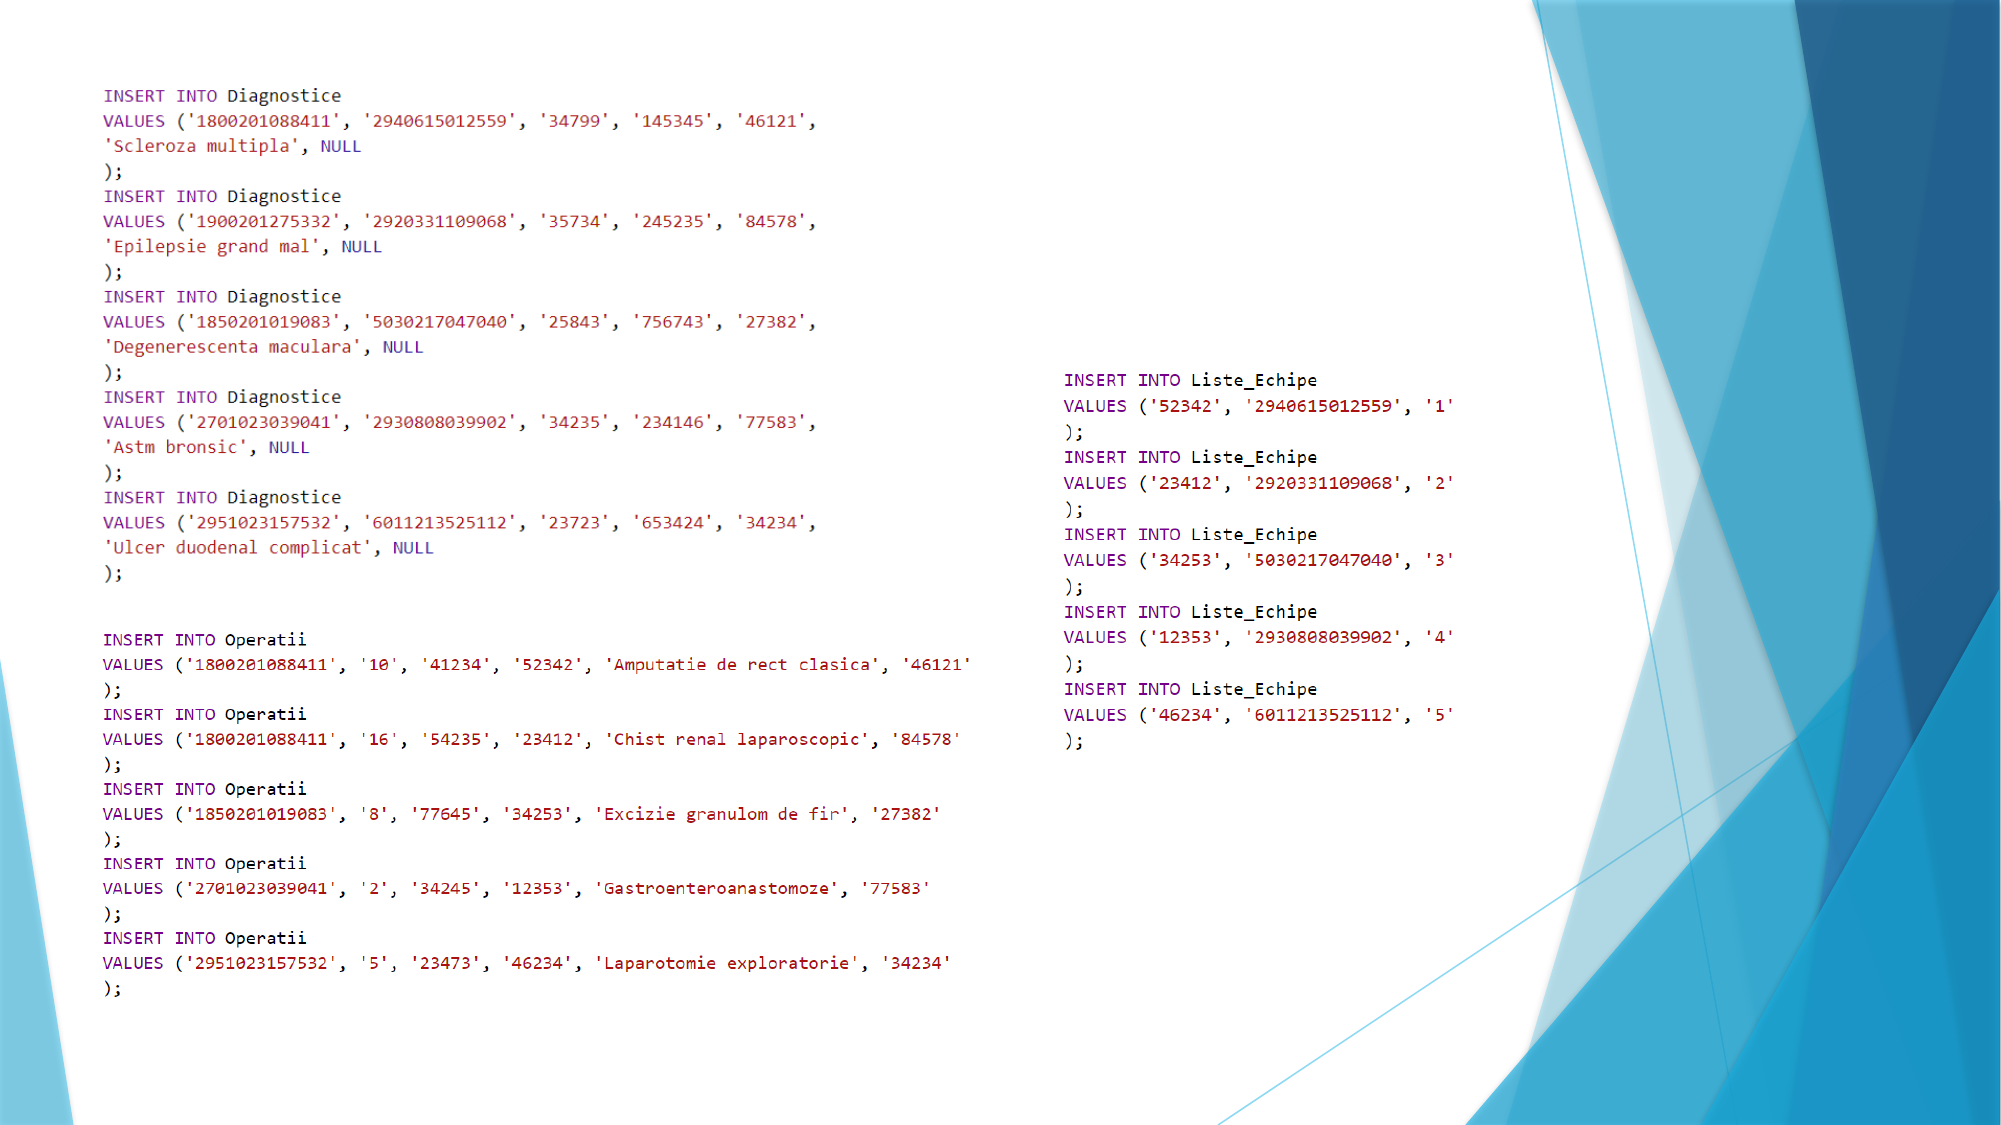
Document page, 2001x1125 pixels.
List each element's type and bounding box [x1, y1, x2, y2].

picture [1058, 369, 1462, 755]
picture [97, 629, 973, 1003]
picture [97, 85, 825, 589]
